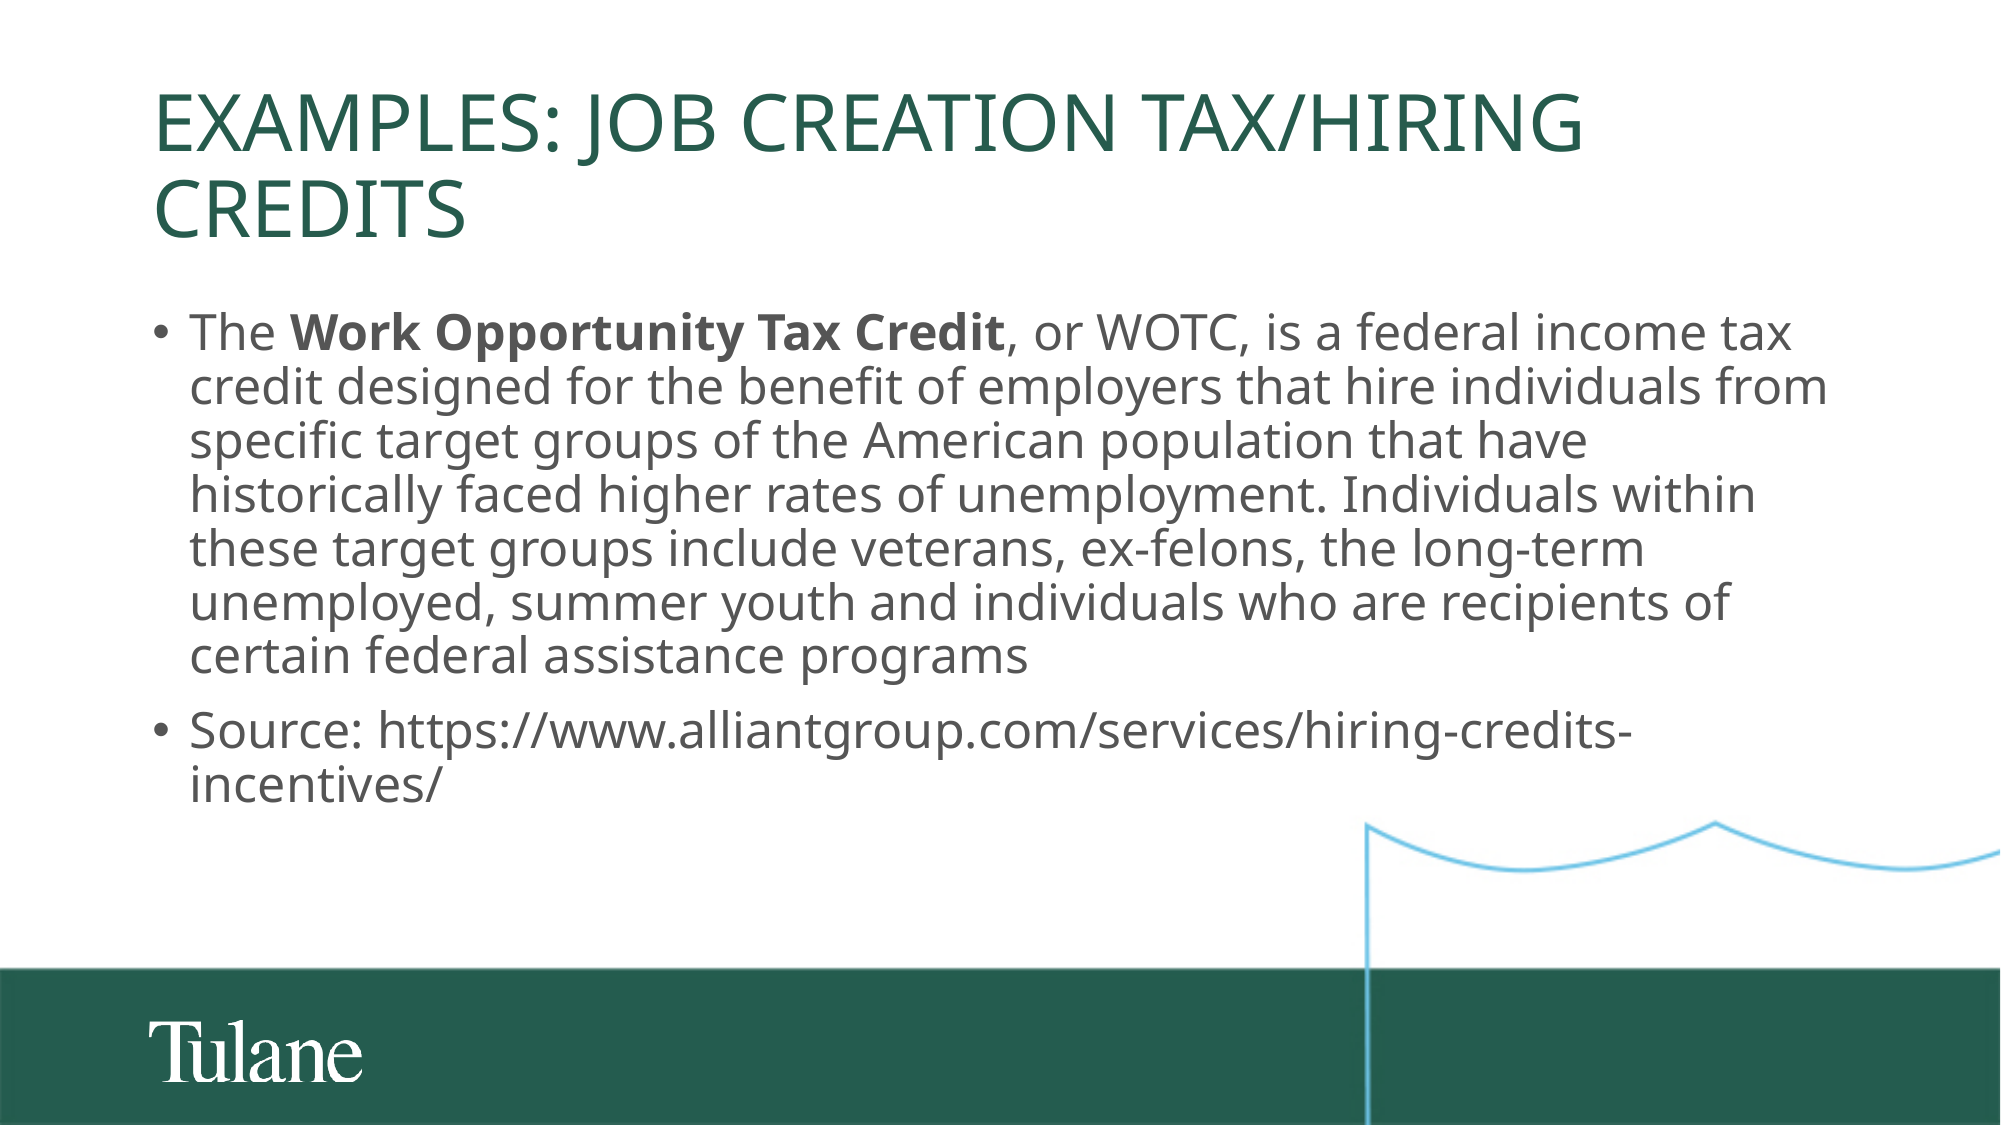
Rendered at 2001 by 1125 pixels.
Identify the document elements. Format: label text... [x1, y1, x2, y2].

title Examples: Job creation tax/hiring credits [137, 59, 1863, 278]
picture [0, 0, 2001, 1125]
list The Work Opportunity Tax Credit, or WOTC, is a federal income tax credit designed for the benefit of employers that hire individuals from specific target groups of the American population that have historically faced higher rates of unemployment. Individuals within these target groups include veterans, ex-felons, the long-term unemployed, summer youth and individuals who are recipients of certain federal assistance programs Source: https://www.alliantgroup.com/services/hiring-credits-incentives/ [137, 299, 1863, 1014]
